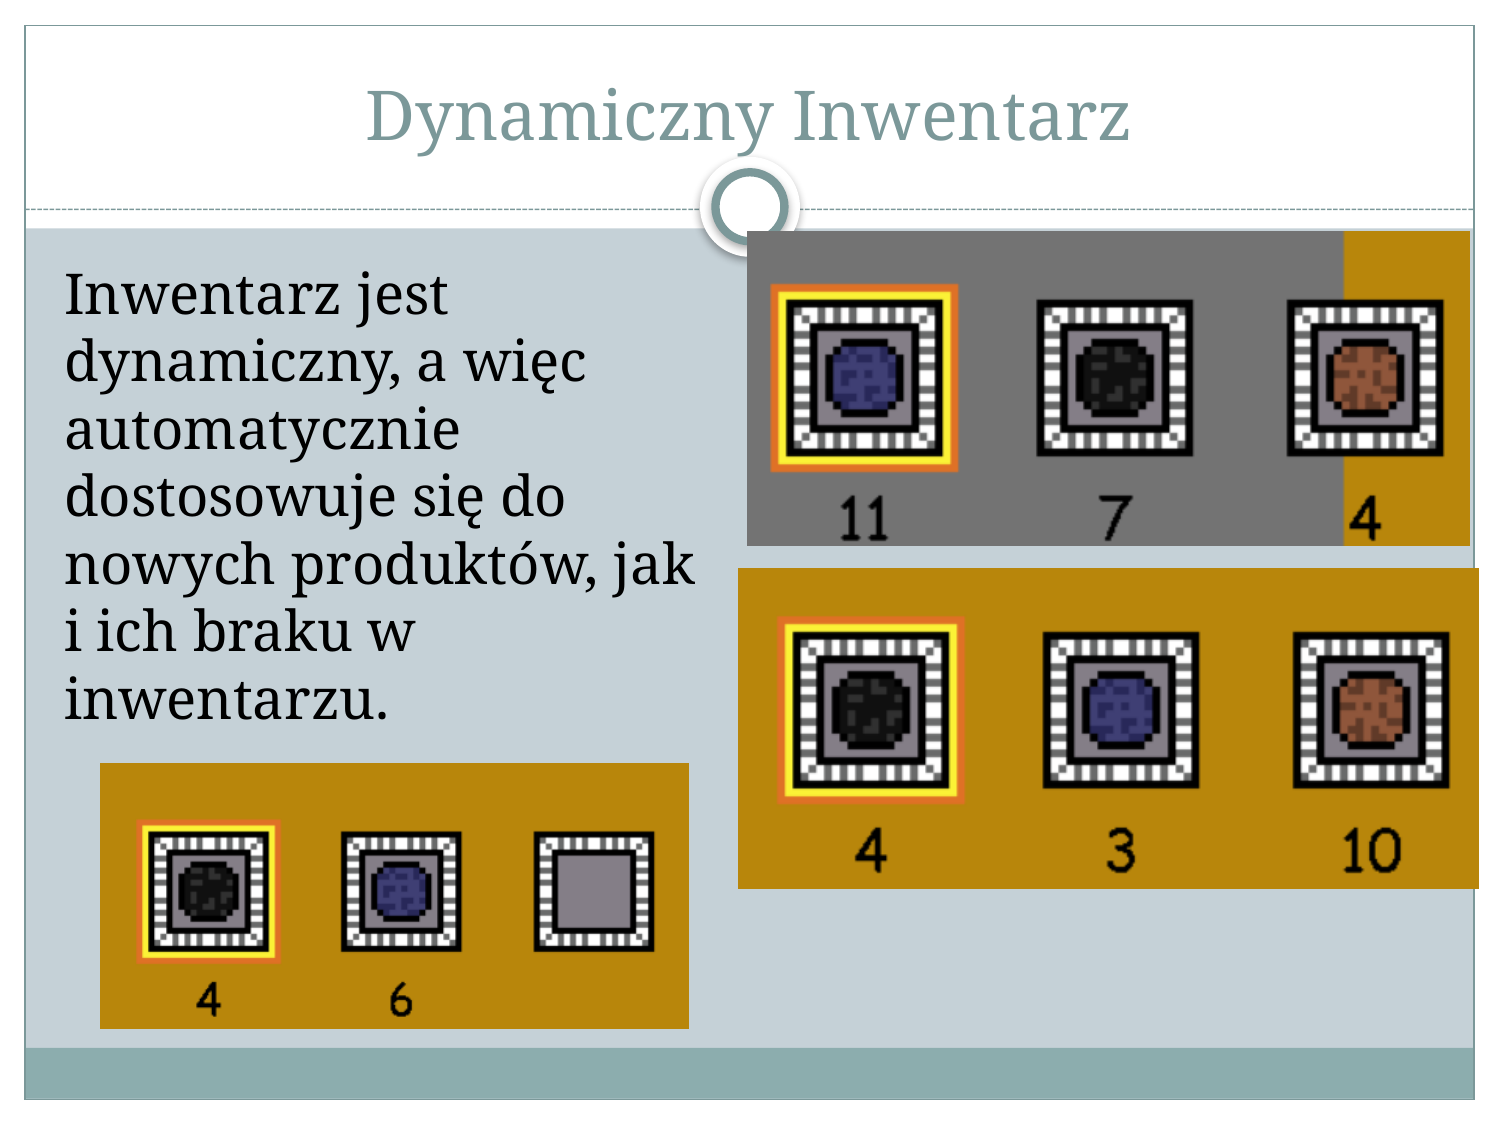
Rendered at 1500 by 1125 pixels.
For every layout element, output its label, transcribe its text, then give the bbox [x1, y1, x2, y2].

picture [100, 762, 689, 1030]
list Inwentarz jest dynamiczny, a więc automatycznie dostosowuje się do nowych produktów, jak i ich braku w inwentarzu. [49, 250, 727, 1001]
title Dynamiczny Inwentarz [49, 37, 1450, 162]
picture [737, 567, 1480, 889]
picture [747, 231, 1470, 546]
